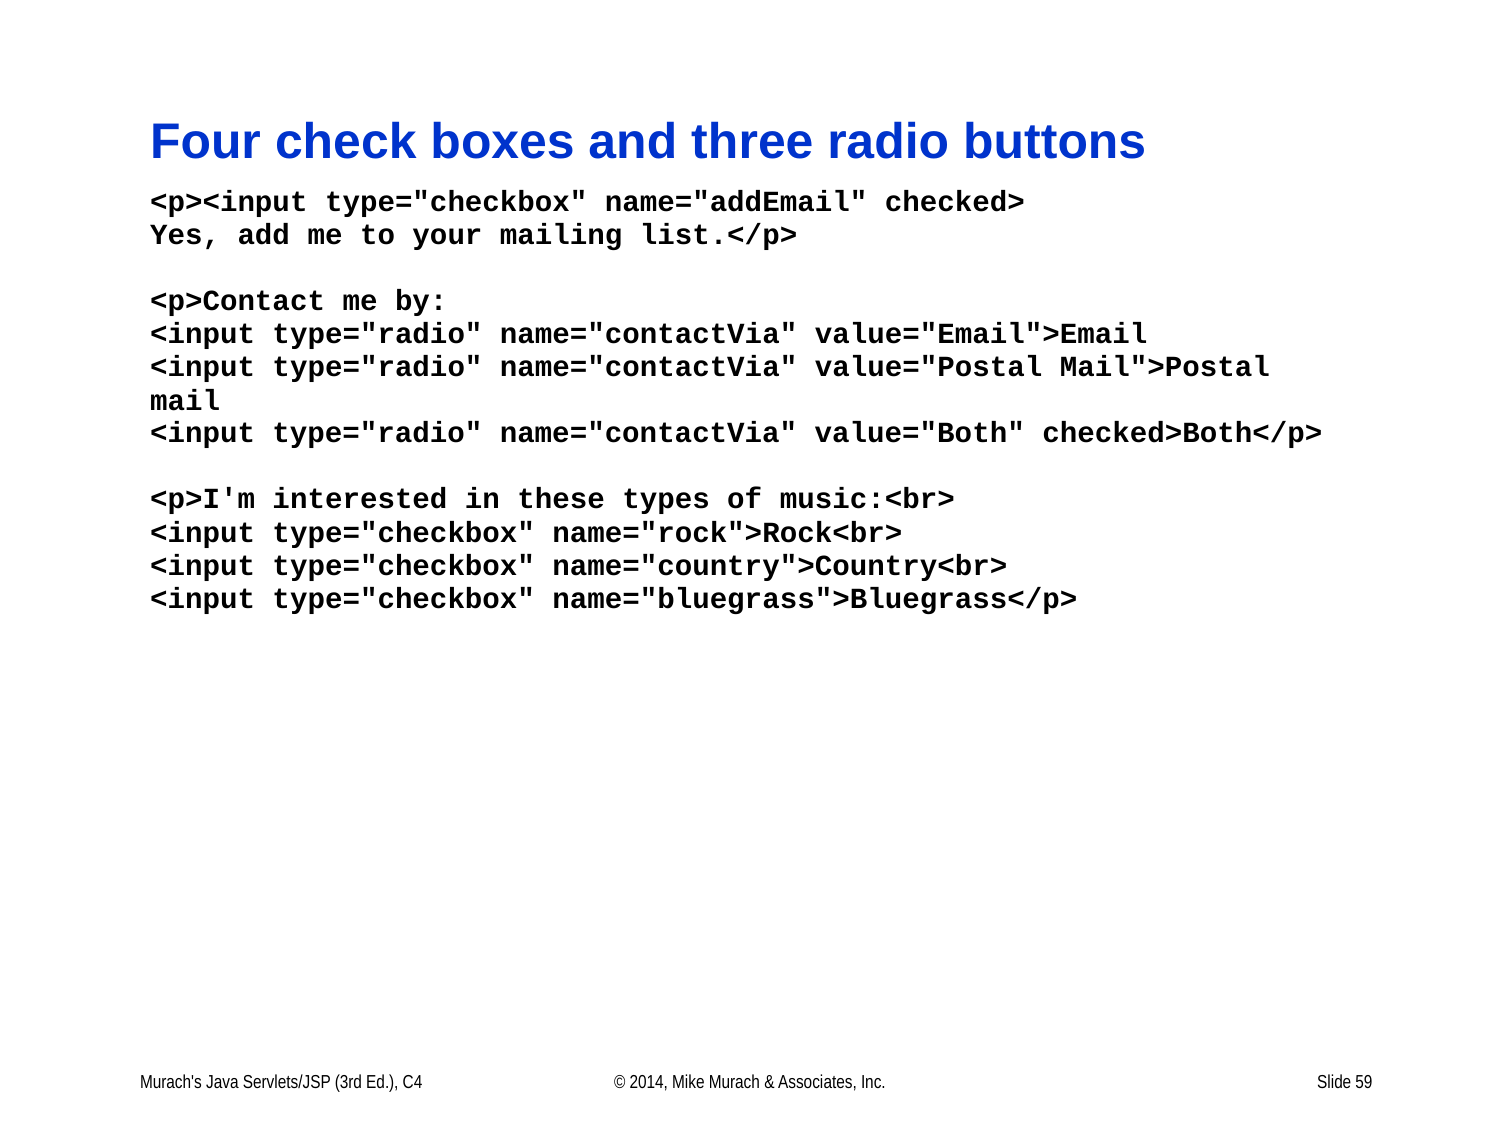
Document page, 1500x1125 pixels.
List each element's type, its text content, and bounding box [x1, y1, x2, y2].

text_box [149, 187, 1348, 628]
footer © 2014, Mike Murach & Associates, Inc. [474, 1025, 1025, 1100]
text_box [149, 112, 1348, 183]
slide_number Slide 59 [1074, 1025, 1388, 1100]
slide_number Murach's Java Servlets/JSP (3rd Ed.), C4 [125, 1025, 450, 1100]
